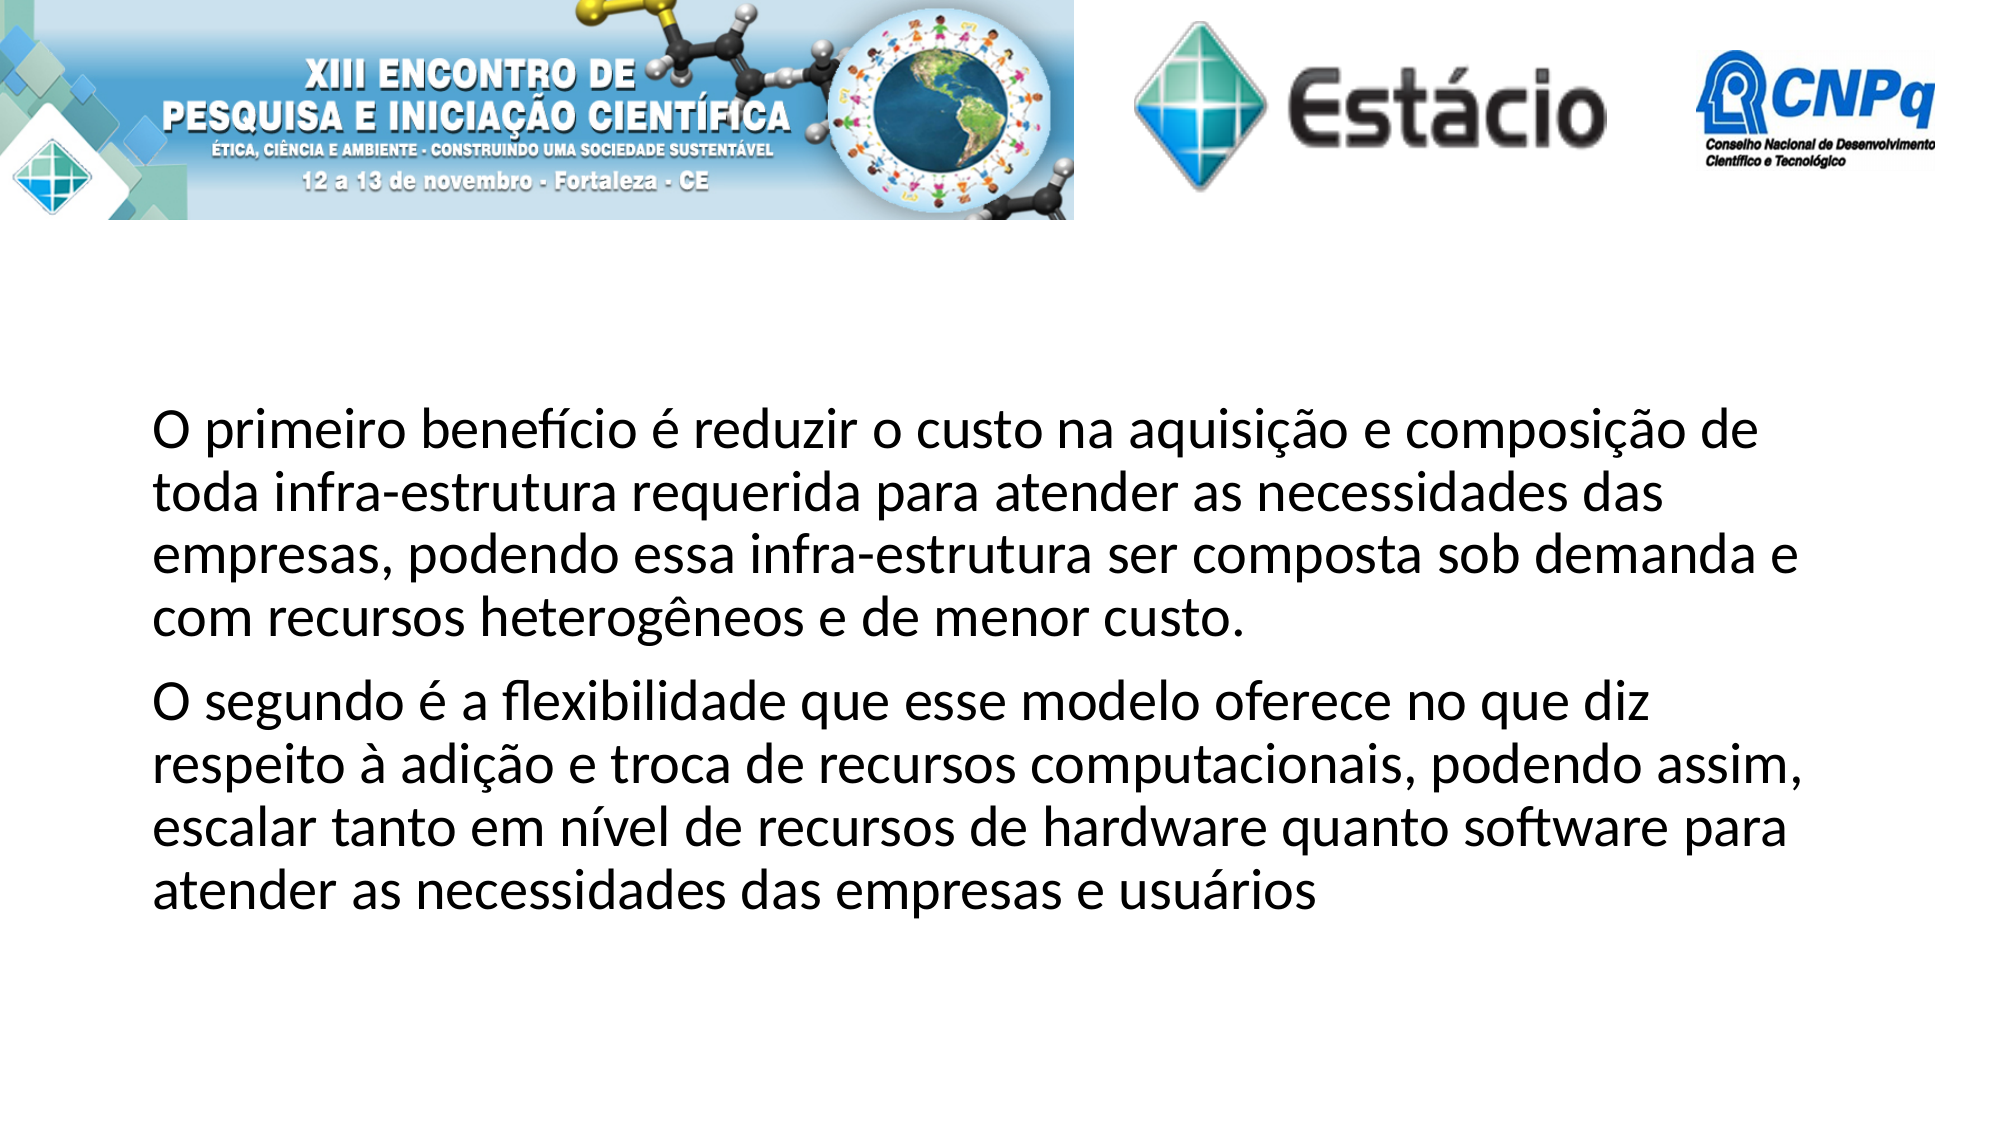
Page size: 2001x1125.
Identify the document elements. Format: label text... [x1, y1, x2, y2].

picture [1696, 50, 1935, 171]
list O primeiro benefício é reduzir o custo na aquisição e composição de toda infra-estrutura requerida para atender as necessidades das empresas, podendo essa infra-estrutura ser composta sob demanda e com recursos heterogêneos e de menor custo. O segundo é a flexibilidade que esse modelo oferece no que diz respeito à adição e troca de recursos computacionais, podendo assim, escalar tanto em nível de recursos de hardware quanto software para atender as necessidades das empresas e usuários [137, 299, 1863, 1014]
picture [0, 0, 1074, 220]
picture [1134, 21, 1607, 196]
